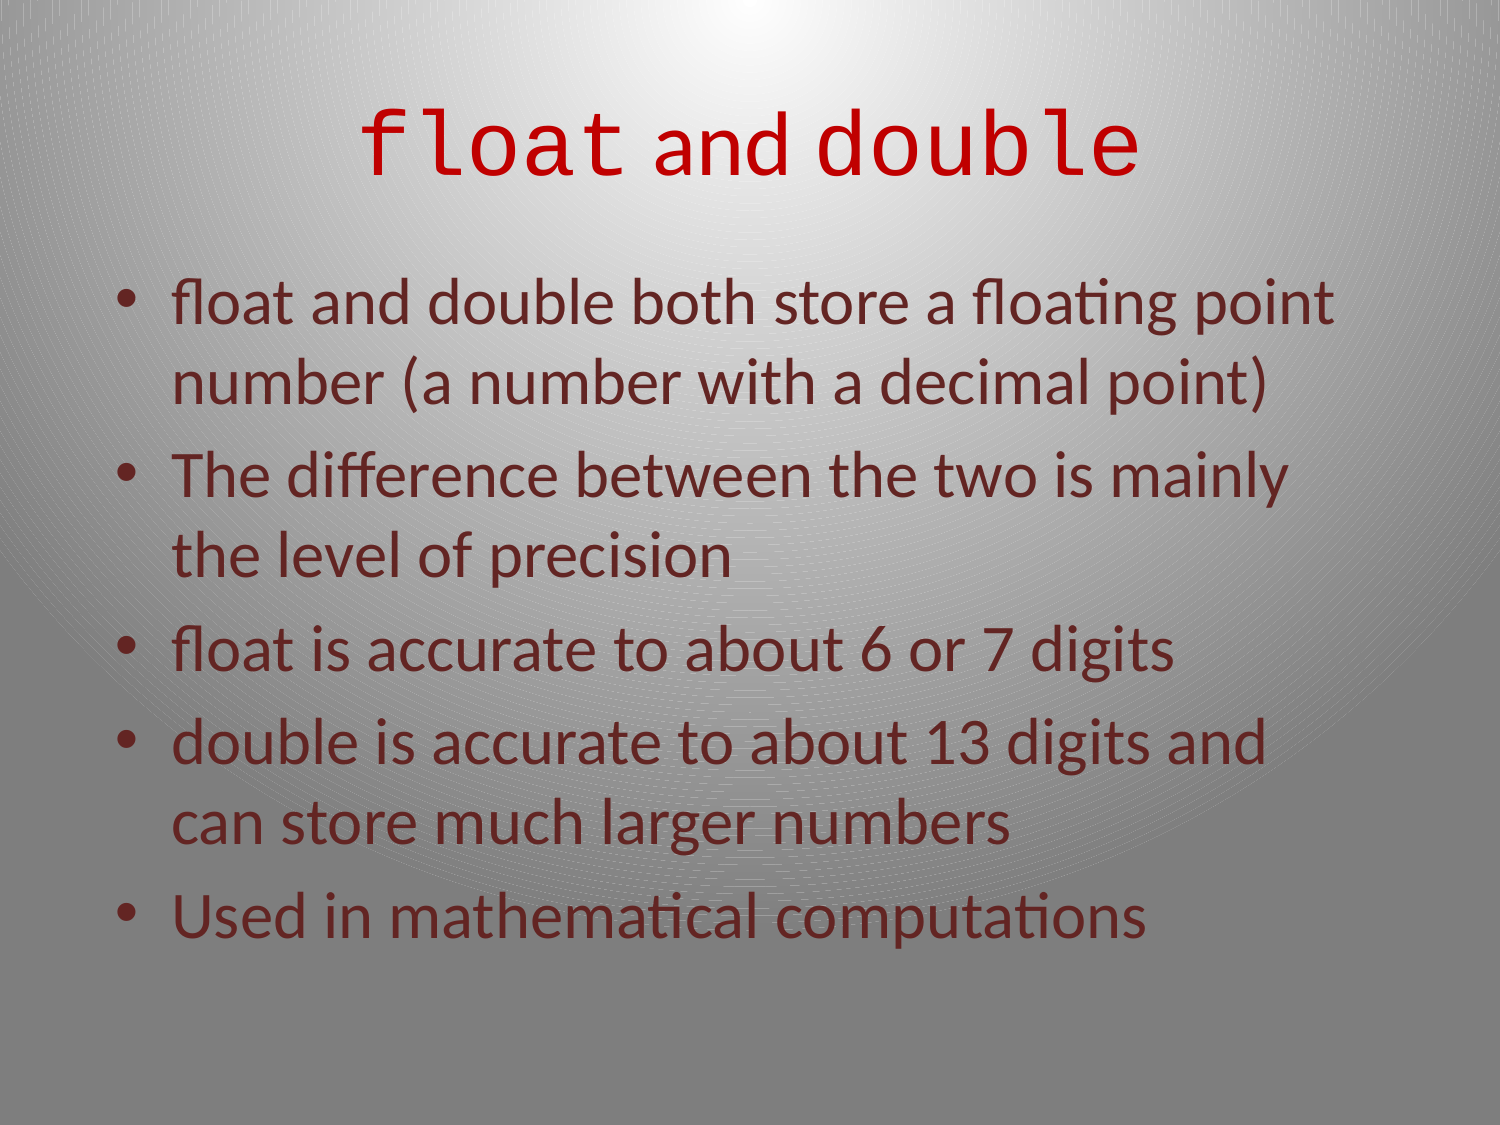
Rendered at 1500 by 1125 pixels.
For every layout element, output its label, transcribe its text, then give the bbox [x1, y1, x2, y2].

title float and double [75, 45, 1425, 233]
list float and double both store a floating point number (a number with a decimal point) The difference between the two is mainly the level of precision float is accurate to about 6 or 7 digits double is accurate to about 13 digits and can store much larger numbers Used in mathematical computations [99, 249, 1375, 963]
